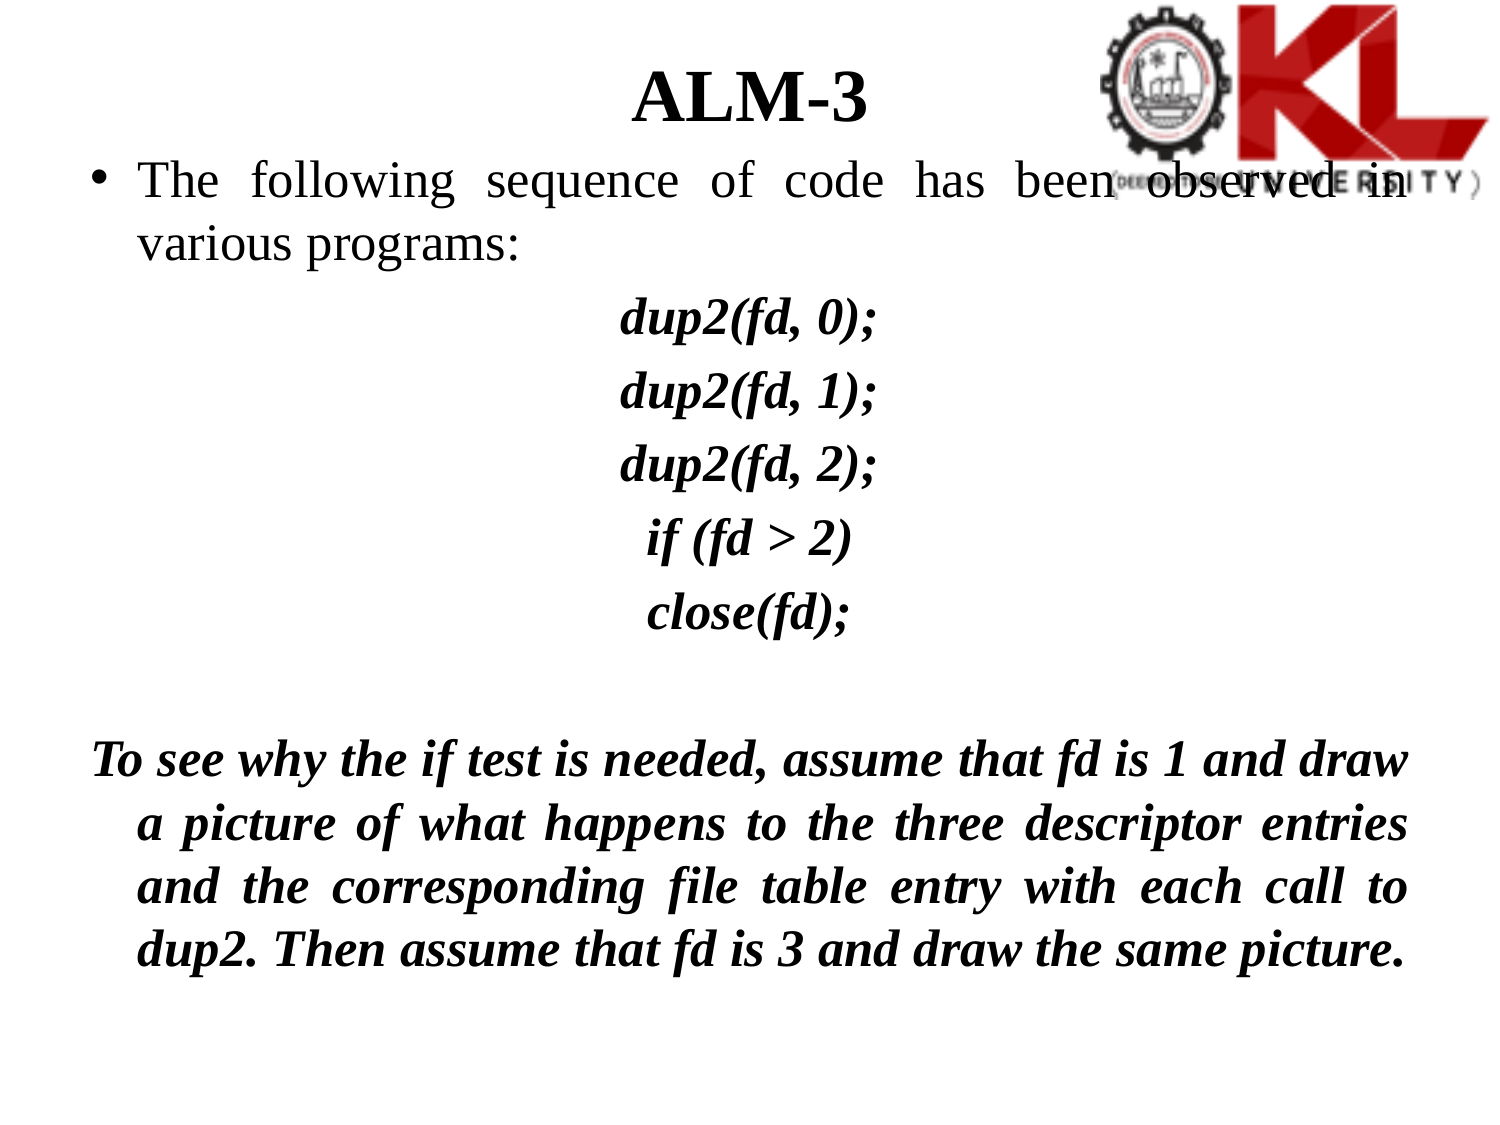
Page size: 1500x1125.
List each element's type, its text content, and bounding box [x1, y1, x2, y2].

picture [1099, 0, 1500, 201]
list The following sequence of code has been observed in various programs: dup2(fd, 0); dup2(fd, 1); dup2(fd, 2); if (fd > 2) close(fd); To see why the if test is needed, assume that fd is 1 and draw a picture of what happens to the three descriptor entries and the corresponding file table entry with each call to dup2. Then assume that fd is 3 and draw the same picture. [75, 137, 1425, 1050]
title ALM-3 [75, 45, 1094, 137]
